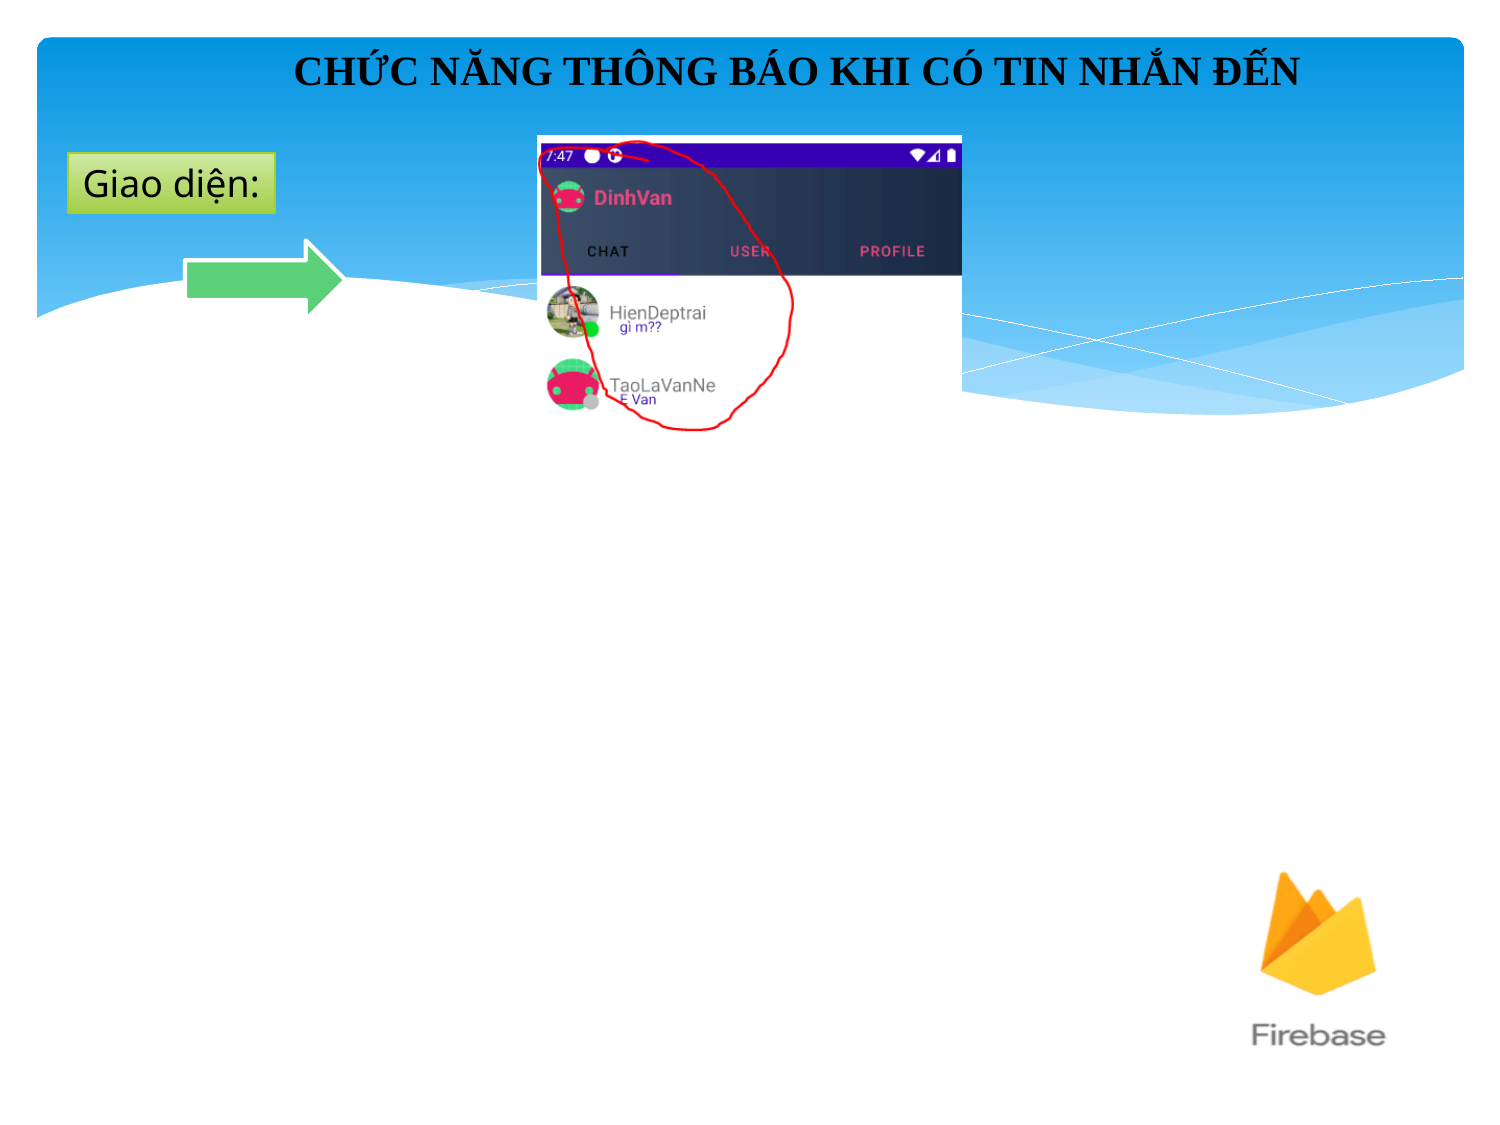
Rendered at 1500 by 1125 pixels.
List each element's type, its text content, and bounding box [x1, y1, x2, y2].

text_box CHỨC NĂNG THÔNG BÁO KHI CÓ TIN NHẮN ĐẾN [278, 36, 1316, 102]
picture [537, 135, 963, 990]
text_box [182, 238, 348, 322]
picture [1149, 837, 1488, 1076]
text_box Giao diện: [67, 152, 276, 214]
